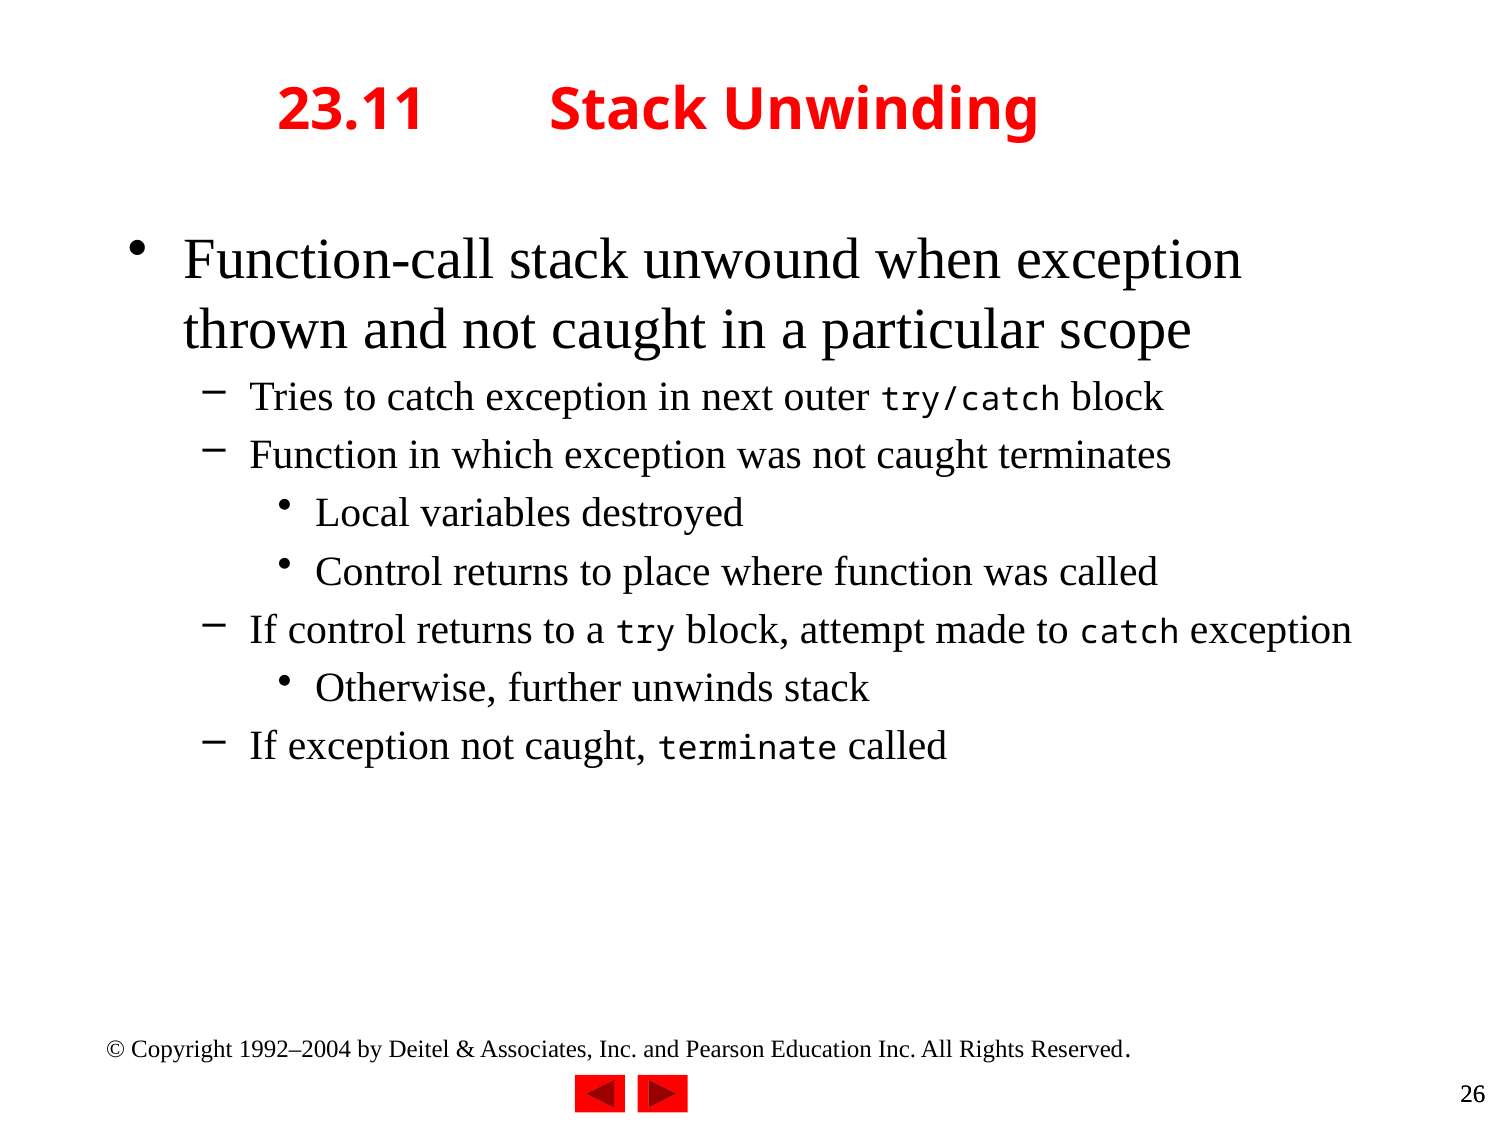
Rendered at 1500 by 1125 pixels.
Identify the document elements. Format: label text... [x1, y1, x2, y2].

title 23.11 Stack Unwinding [112, 12, 1388, 200]
list Function-call stack unwound when exception thrown and not caught in a particular scope Tries to catch exception in next outer try/catch block Function in which exception was not caught terminates Local variables destroyed Control returns to place where function was called If control returns to a try block, attempt made to catch exception Otherwise, further unwinds stack If exception not caught, terminate called [112, 212, 1388, 1063]
